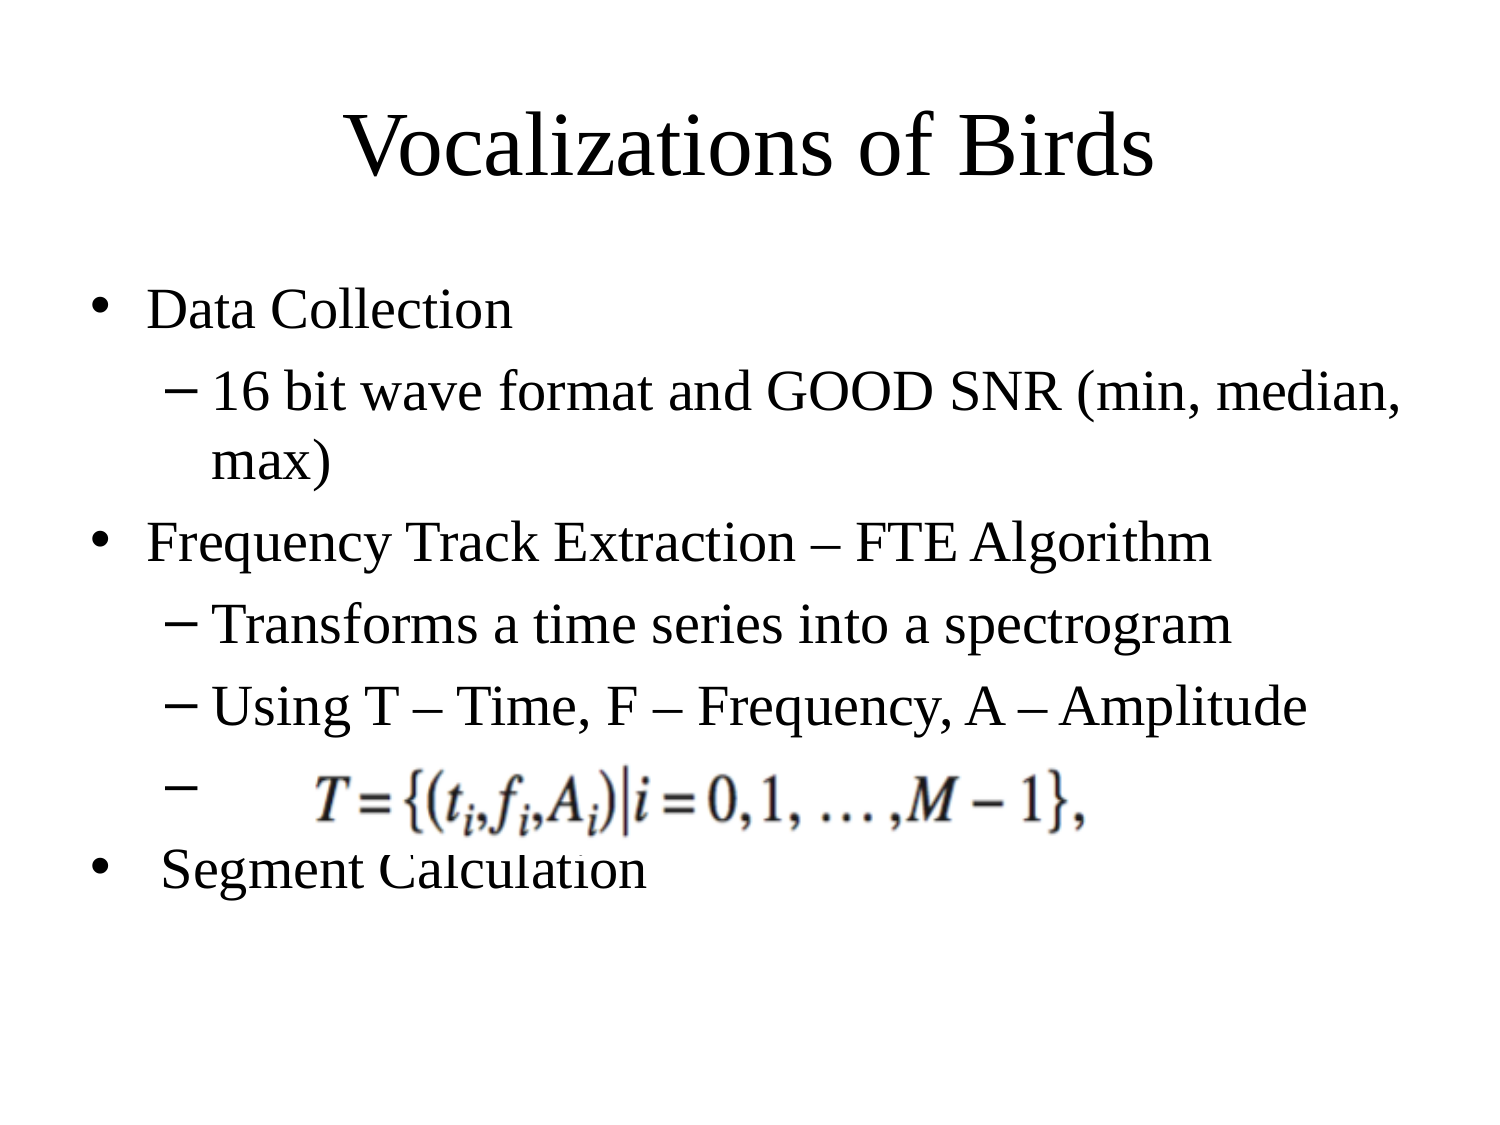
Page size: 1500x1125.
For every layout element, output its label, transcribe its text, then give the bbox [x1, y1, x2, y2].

title Vocalizations of Birds [75, 45, 1425, 233]
list Data Collection 16 bit wave format and GOOD SNR (min, median, max) Frequency Track Extraction – FTE Algorithm Transforms a time series into a spectrogram Using T – Time, F – Frequency, A – Amplitude Segment Calculation [75, 262, 1425, 1005]
picture [231, 762, 1119, 855]
